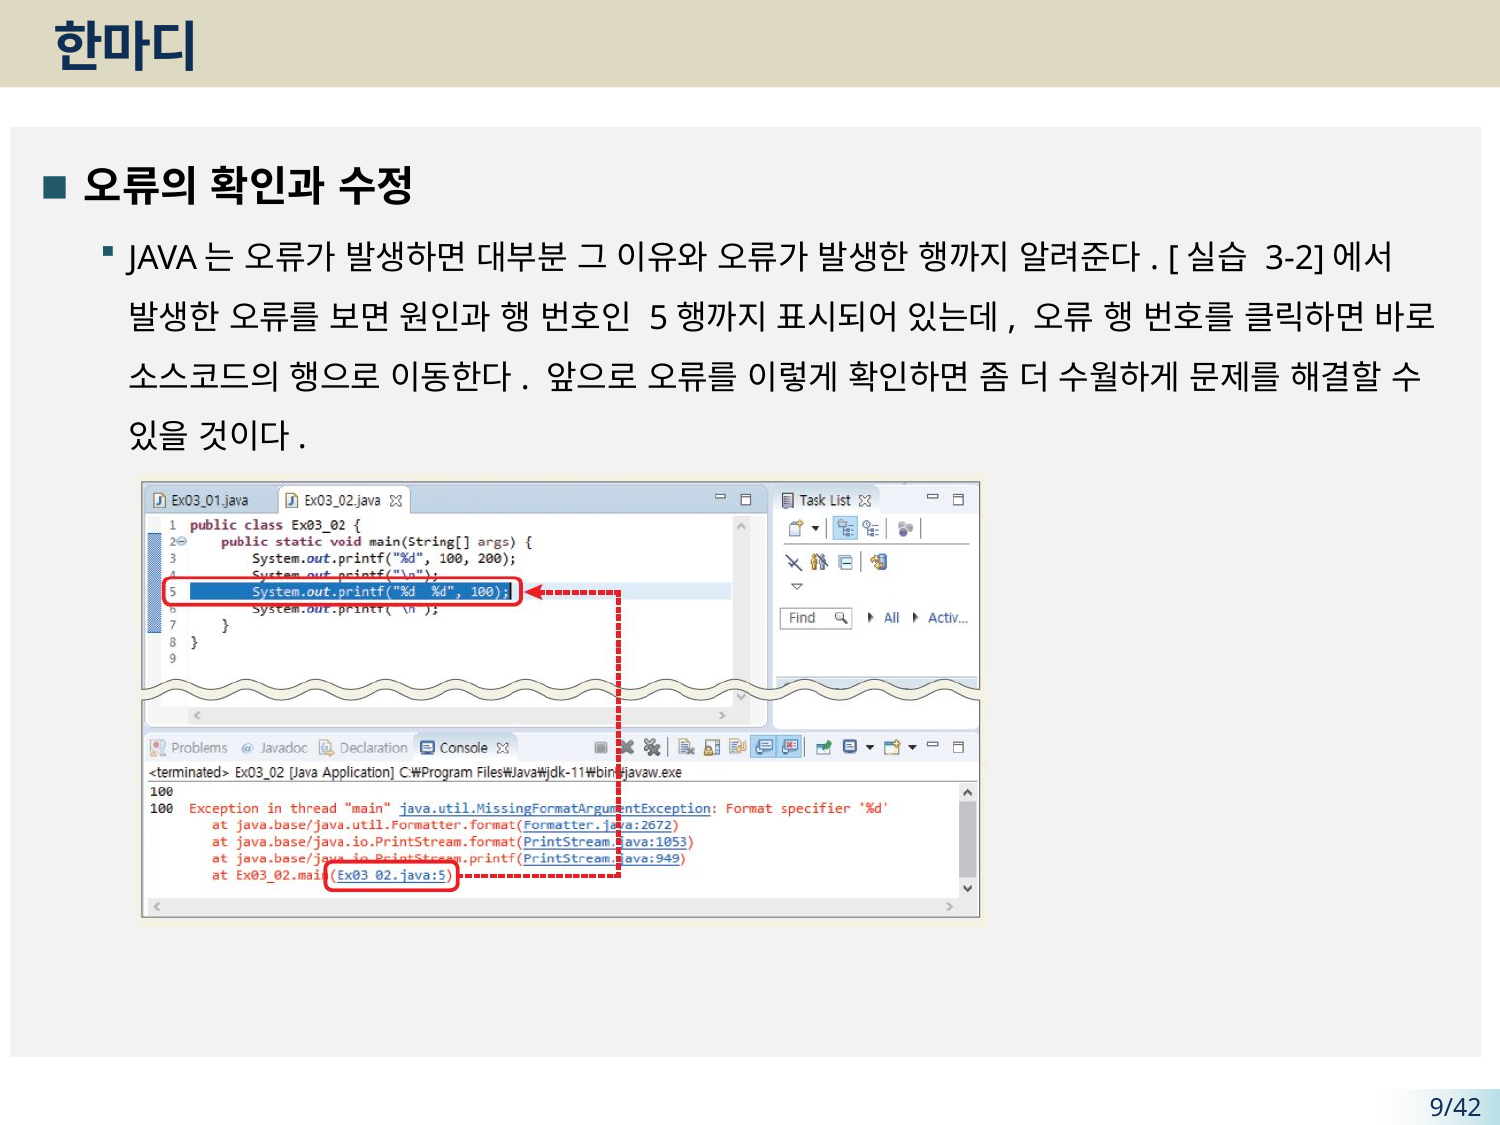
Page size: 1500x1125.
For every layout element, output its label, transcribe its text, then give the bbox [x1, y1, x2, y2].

picture [136, 473, 988, 928]
title 한마디 [10, 5, 1288, 84]
list 오류의 확인과 수정 JAVA는 오류가 발생하면 대부분 그 이유와 오류가 발생한 행까지 알려준다. [실습 3-2]에서 발생한 오류를 보면 원인과 행 번호인 5행까지 표시되어 있는데, 오류 행 번호를 클릭하면 바로 소스코드의 행으로 이동한다. 앞으로 오류를 이렇게 확인하면 좀 더 수월하게 문제를 해결할 수 있을 것이다. [10, 126, 1481, 1057]
